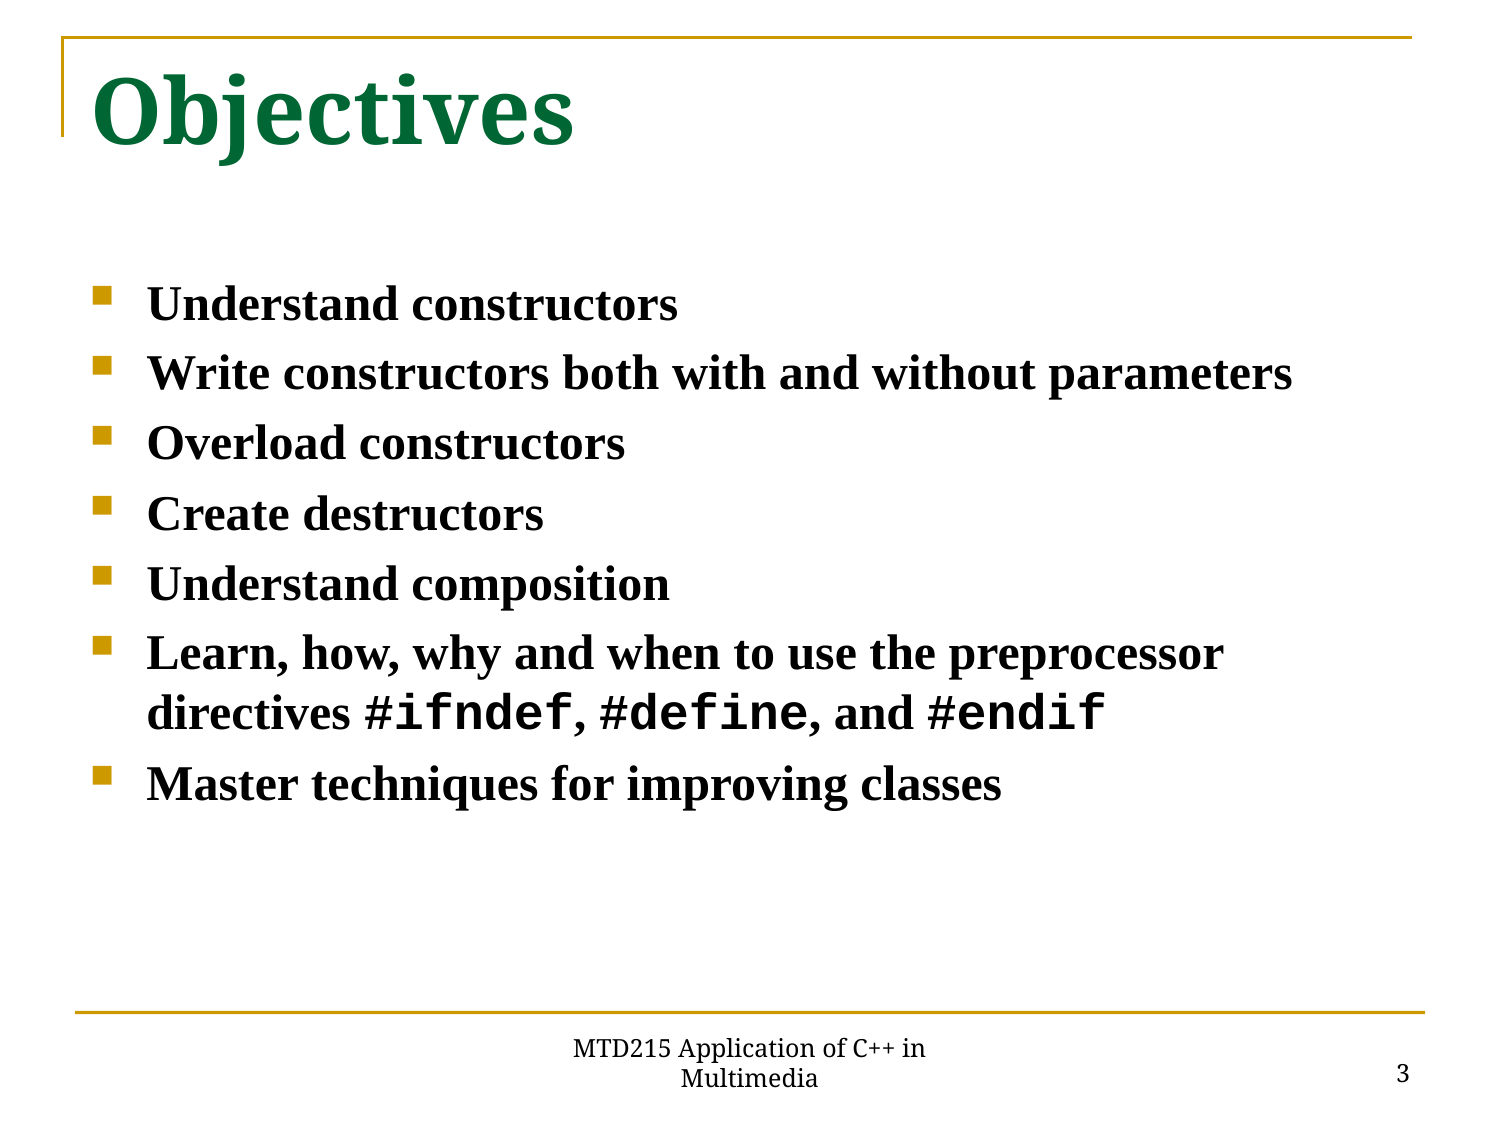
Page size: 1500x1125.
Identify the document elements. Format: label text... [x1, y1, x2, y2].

title Objectives [75, 45, 1425, 233]
slide_number 3 [1074, 1023, 1426, 1100]
list Understand constructors Write constructors both with and without parameters Overload constructors Create destructors Understand composition Learn, how, why and when to use the preprocessor directives #ifndef, #define, and #endif Master techniques for improving classes [75, 262, 1425, 1006]
footer MTD215 Application of C++ in Multimedia [512, 1024, 988, 1101]
